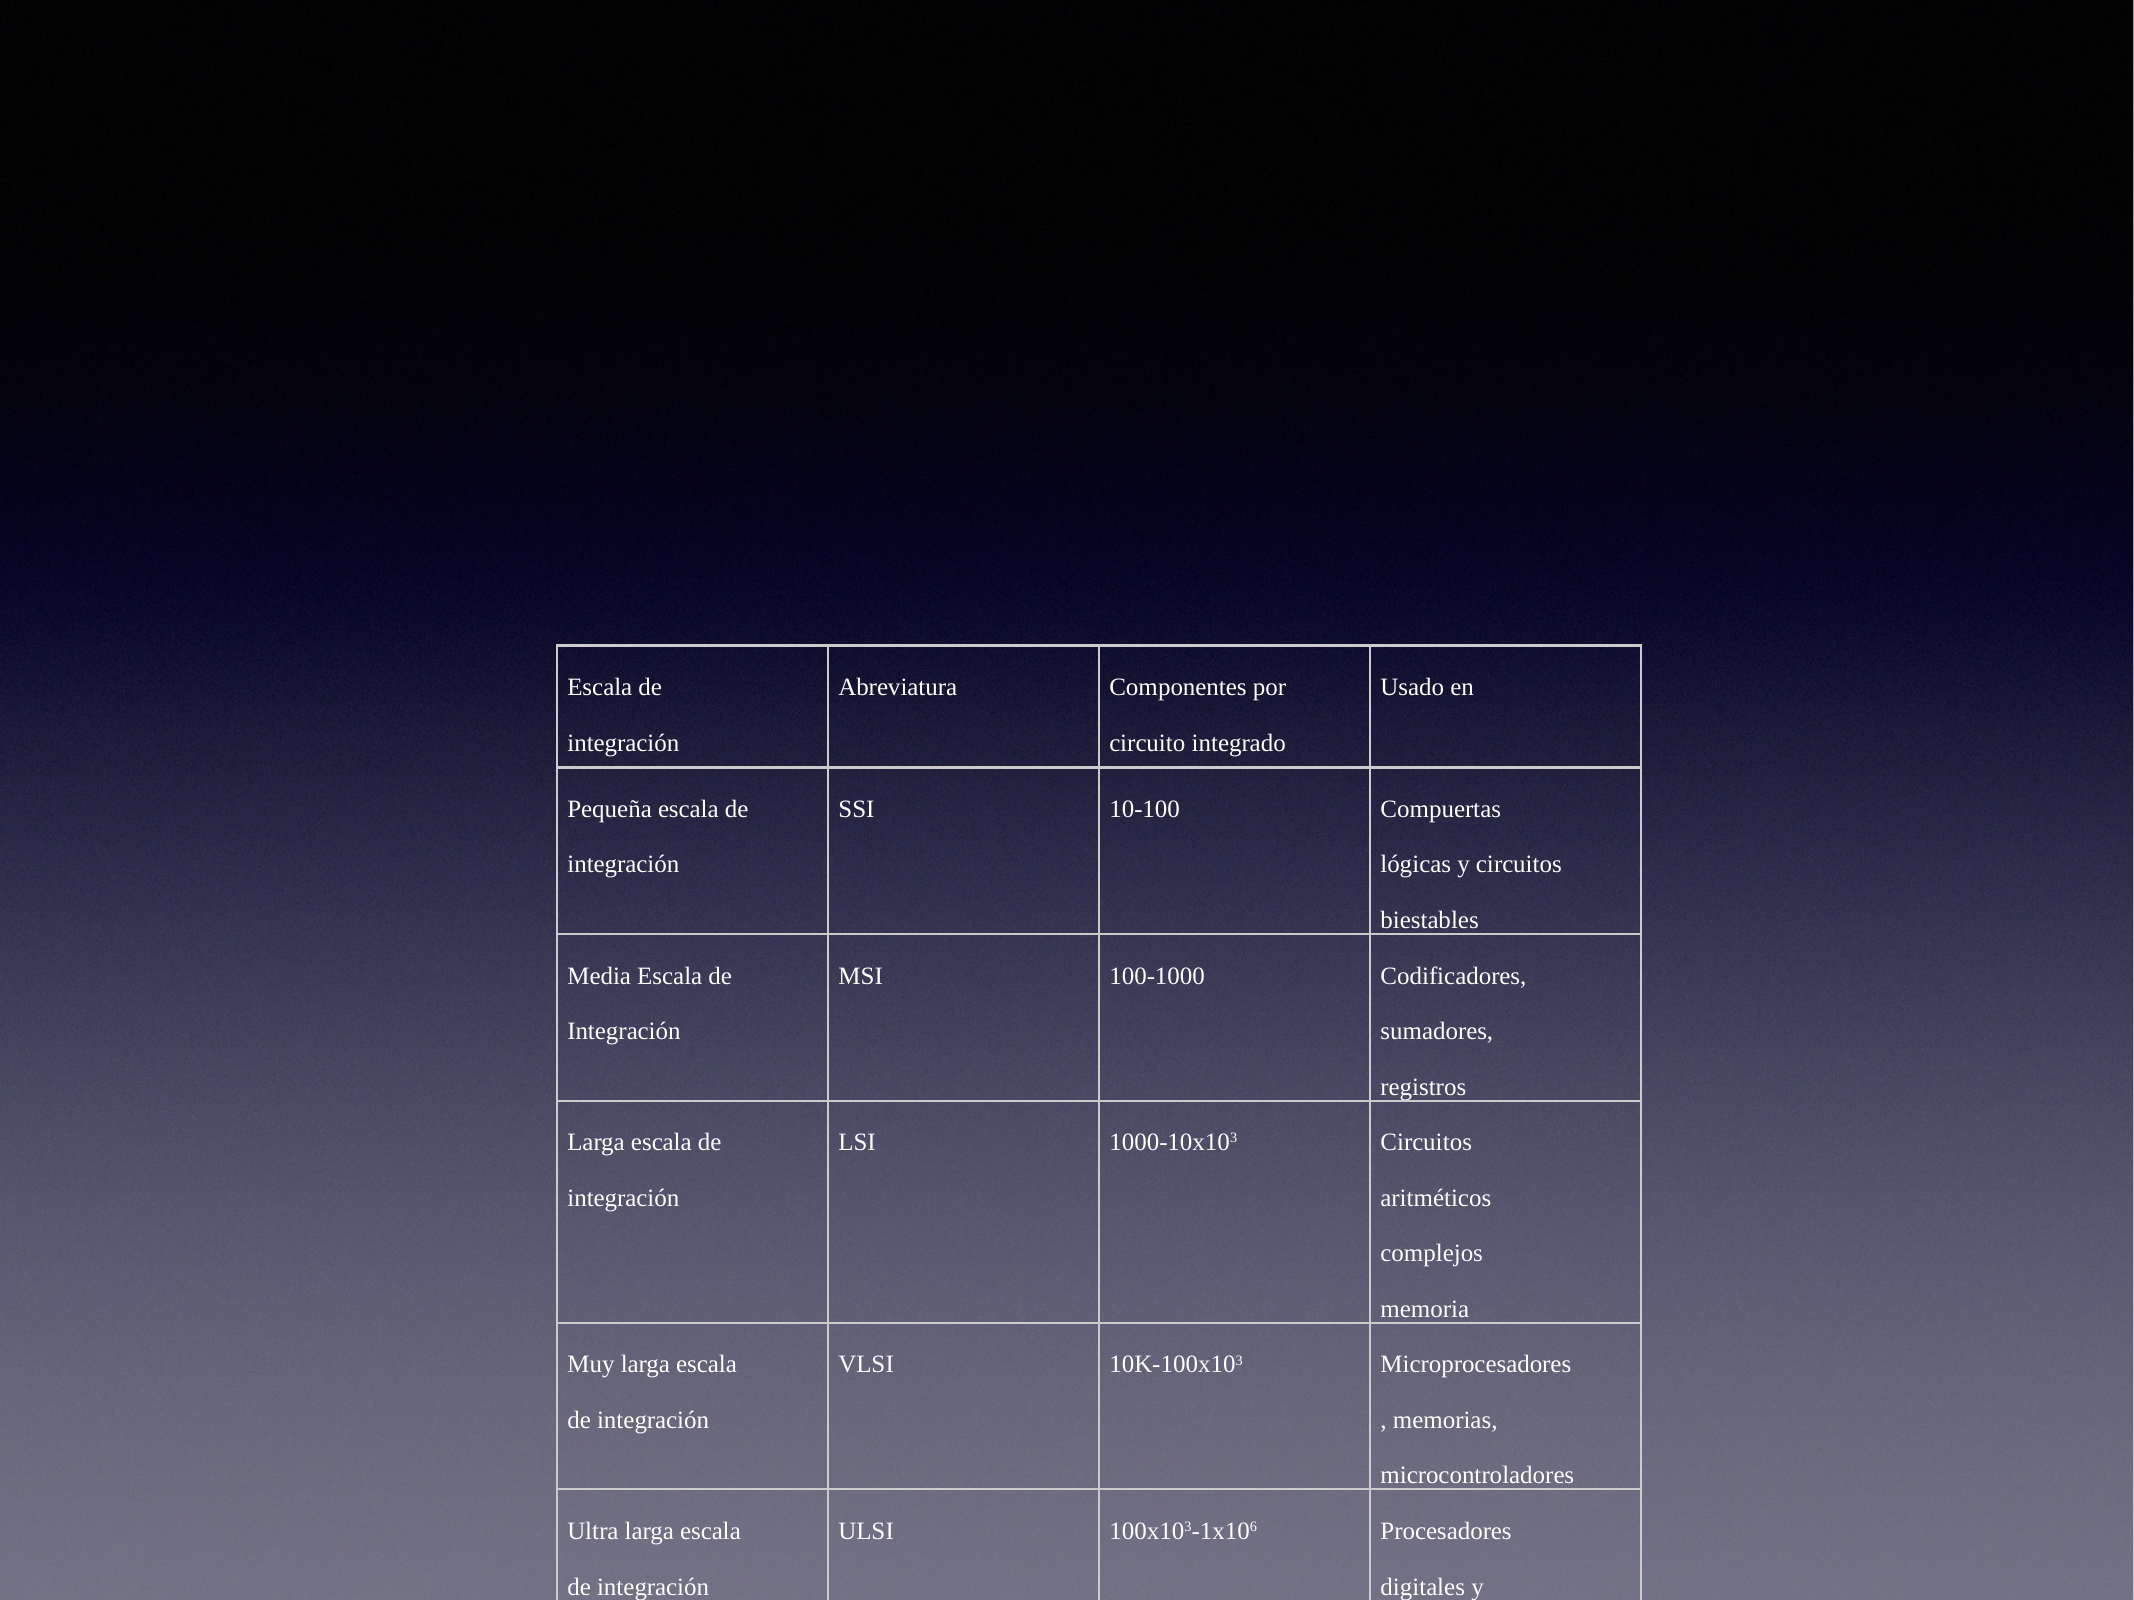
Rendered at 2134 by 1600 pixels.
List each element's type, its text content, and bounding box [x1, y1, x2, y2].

table_cell LSI [829, 1102, 1098, 1322]
table_cell Compuertas lógicas y circuitos biestables [1371, 769, 1640, 933]
table_cell 10-100 [1100, 769, 1369, 933]
table_cell 100x103-1x106 [1100, 1490, 1369, 1600]
table_cell Microprocesadores, memorias, microcontroladores [1371, 1324, 1640, 1488]
table_cell 1000-10x103 [1100, 1102, 1369, 1322]
table_header Abreviatura [829, 647, 1098, 766]
table_cell Codificadores, sumadores, registros [1371, 935, 1640, 1100]
table_cell MSI [829, 935, 1098, 1100]
picture [0, 0, 2134, 1600]
table_cell Muy larga escala de integración [558, 1324, 827, 1488]
table_cell Ultra larga escala de integración [558, 1490, 827, 1600]
table_cell Pequeña escala de integración [558, 769, 827, 933]
table_cell VLSI [829, 1324, 1098, 1488]
table_cell Circuitos aritméticos complejos memoria [1371, 1102, 1640, 1322]
table_header Usado en [1371, 647, 1640, 766]
table_cell Procesadores digitales y microprocesadores avanzados [1371, 1490, 1640, 1600]
table_cell Media Escala de Integración [558, 935, 827, 1100]
table_header Escala de integración [558, 647, 827, 766]
table_cell 10K-100x103 [1100, 1324, 1369, 1488]
table_cell SSI [829, 769, 1098, 933]
table_cell 100-1000 [1100, 935, 1369, 1100]
table_cell Larga escala de integración [558, 1102, 827, 1322]
table_cell ULSI [829, 1490, 1098, 1600]
table_header Componentes por circuito integrado [1100, 647, 1369, 766]
